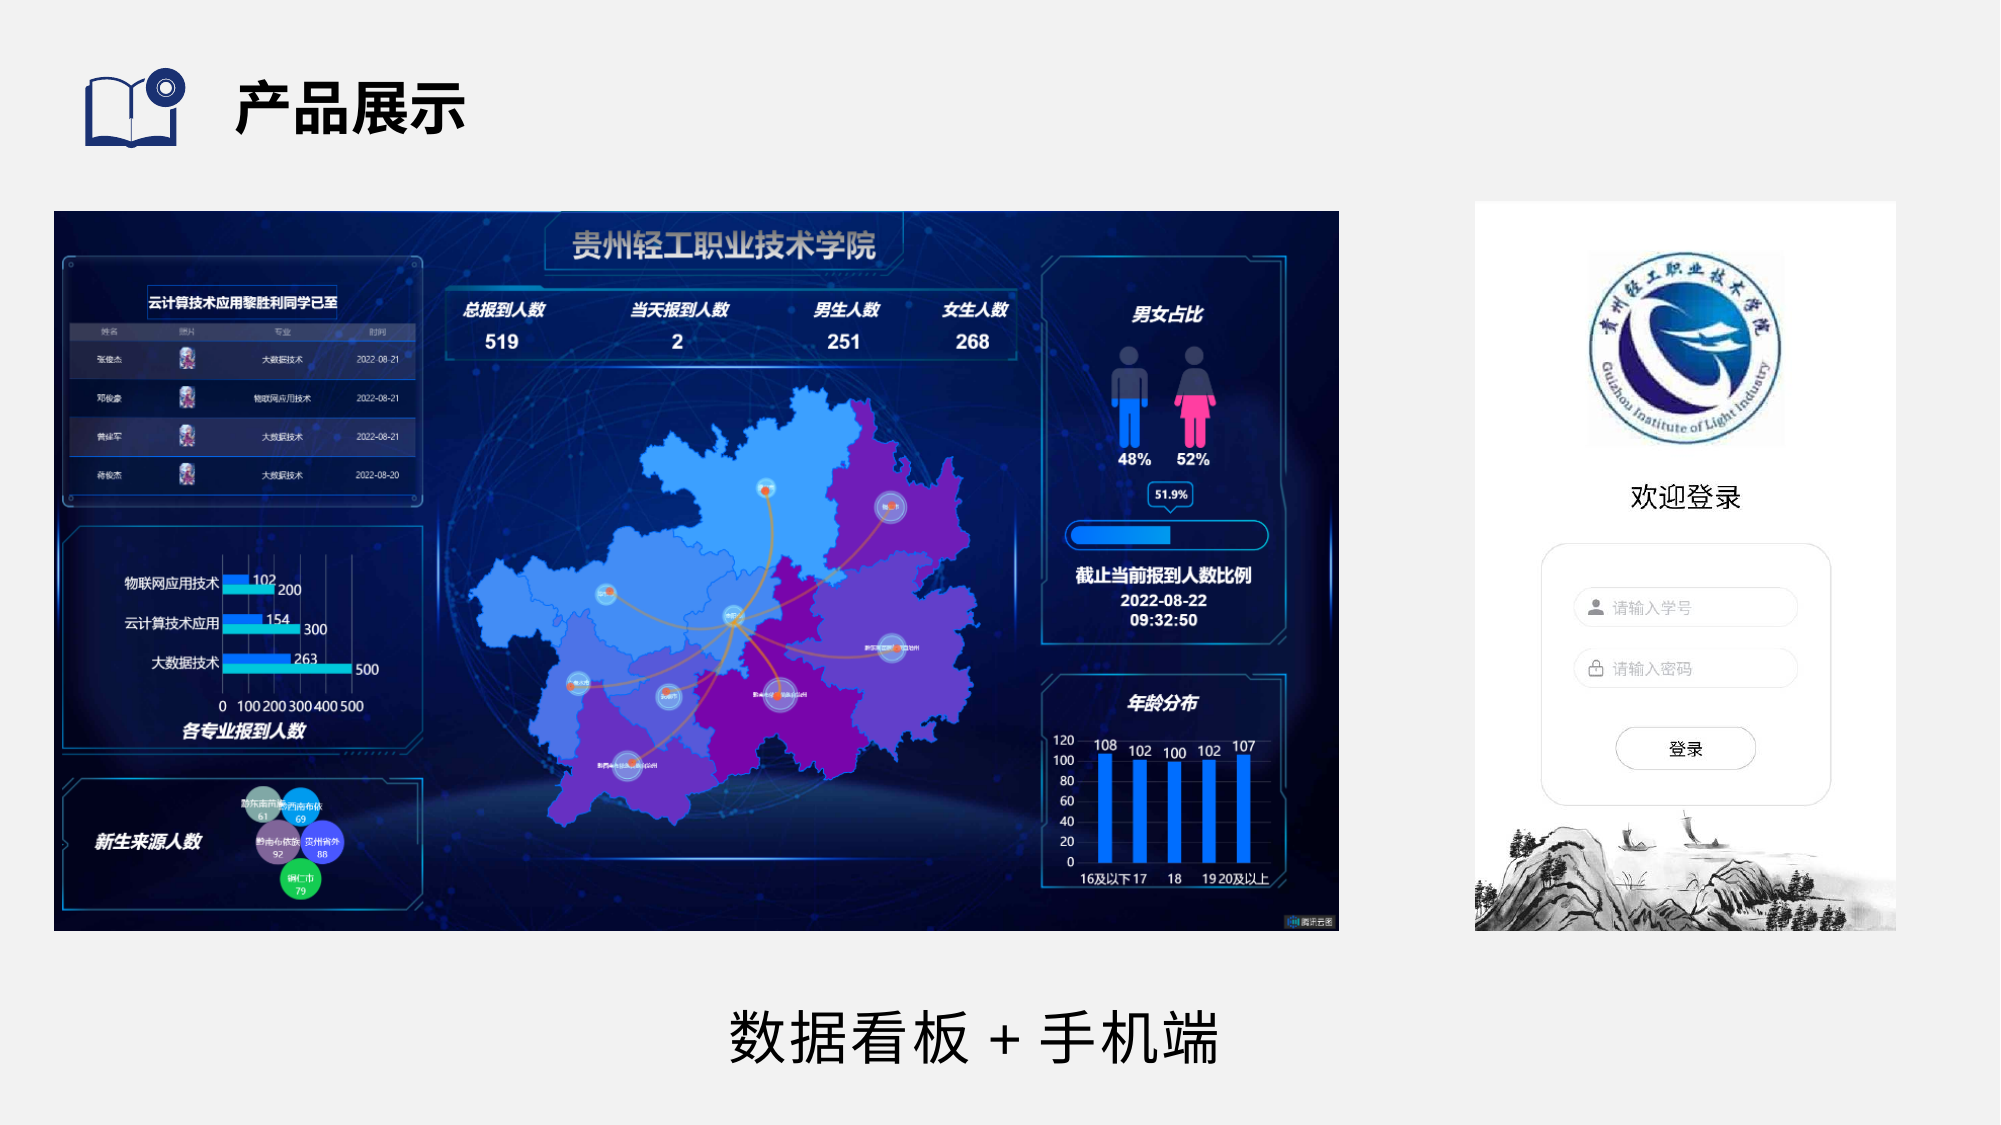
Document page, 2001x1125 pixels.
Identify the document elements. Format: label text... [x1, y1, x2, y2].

picture [54, 211, 1339, 931]
title 产品展示 [220, 40, 2000, 150]
picture [1475, 200, 1896, 931]
text_box 数据看板+手机端 [361, 975, 1587, 1084]
